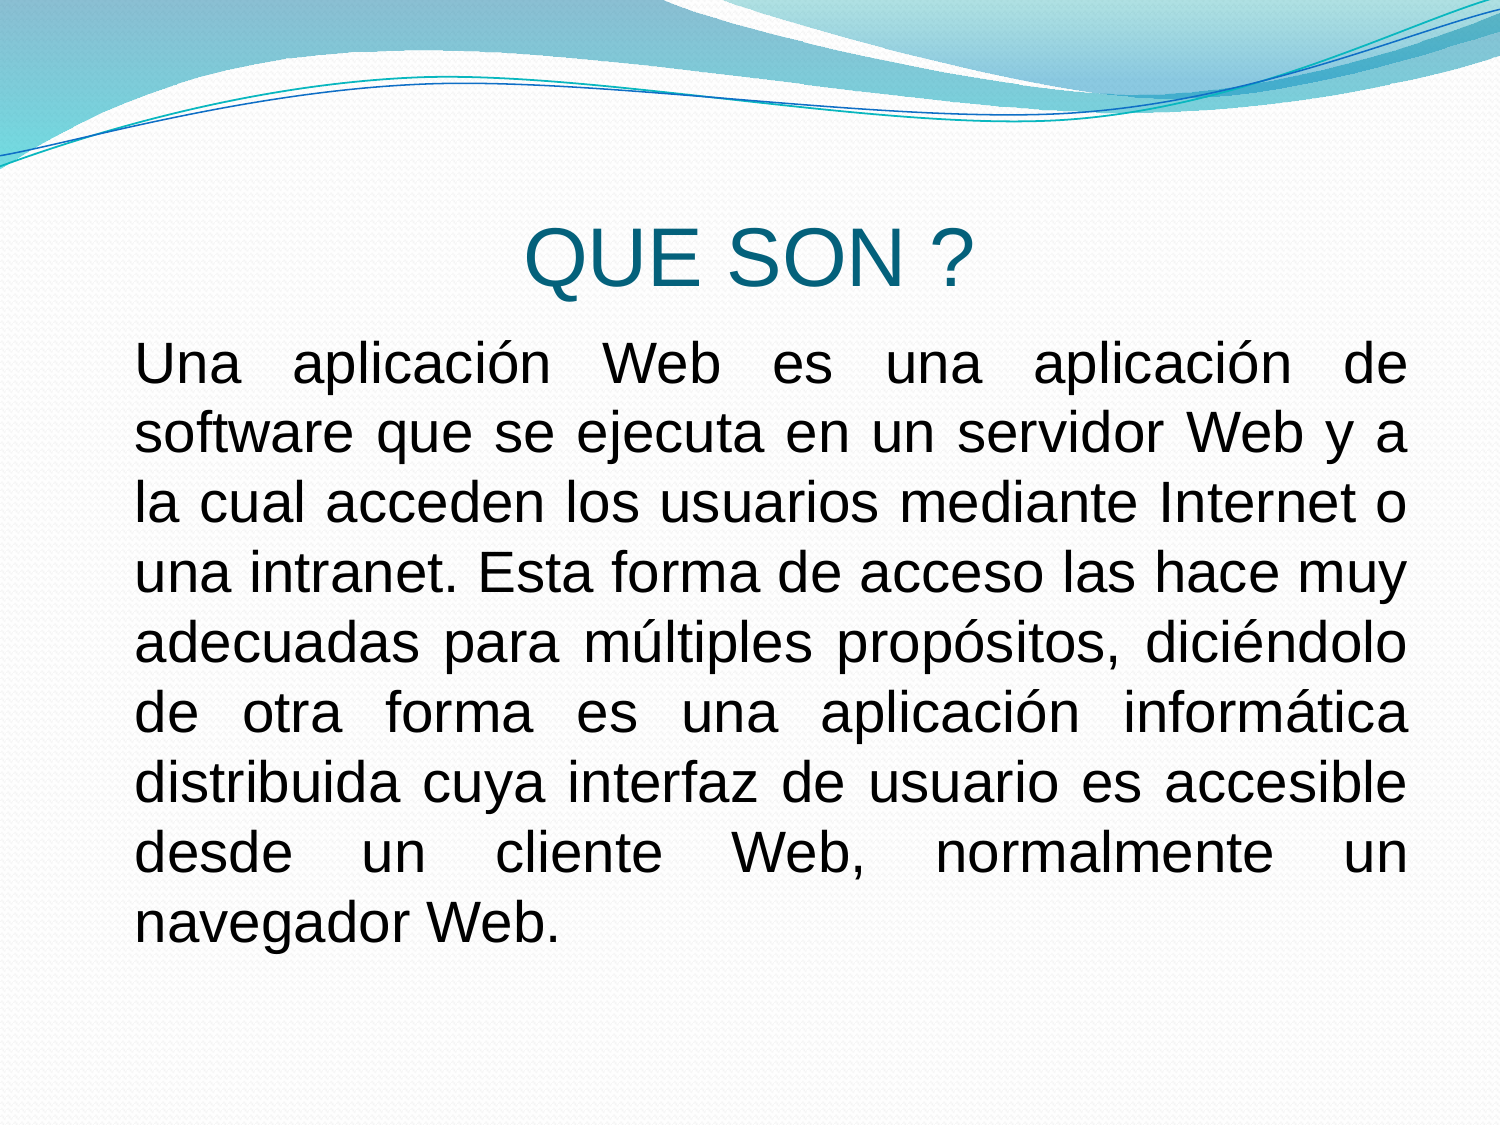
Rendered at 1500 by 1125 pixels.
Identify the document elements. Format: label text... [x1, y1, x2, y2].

list Una aplicación Web es una aplicación de software que se ejecuta en un servidor Web y a la cual acceden los usuarios mediante Internet o una intranet. Esta forma de acceso las hace muy adecuadas para múltiples propósitos, diciéndolo de otra forma es una aplicación informática distribuida cuya interfaz de usuario es accesible desde un cliente Web, normalmente un navegador Web. [75, 317, 1425, 1038]
title QUE SON ? [75, 115, 1425, 303]
